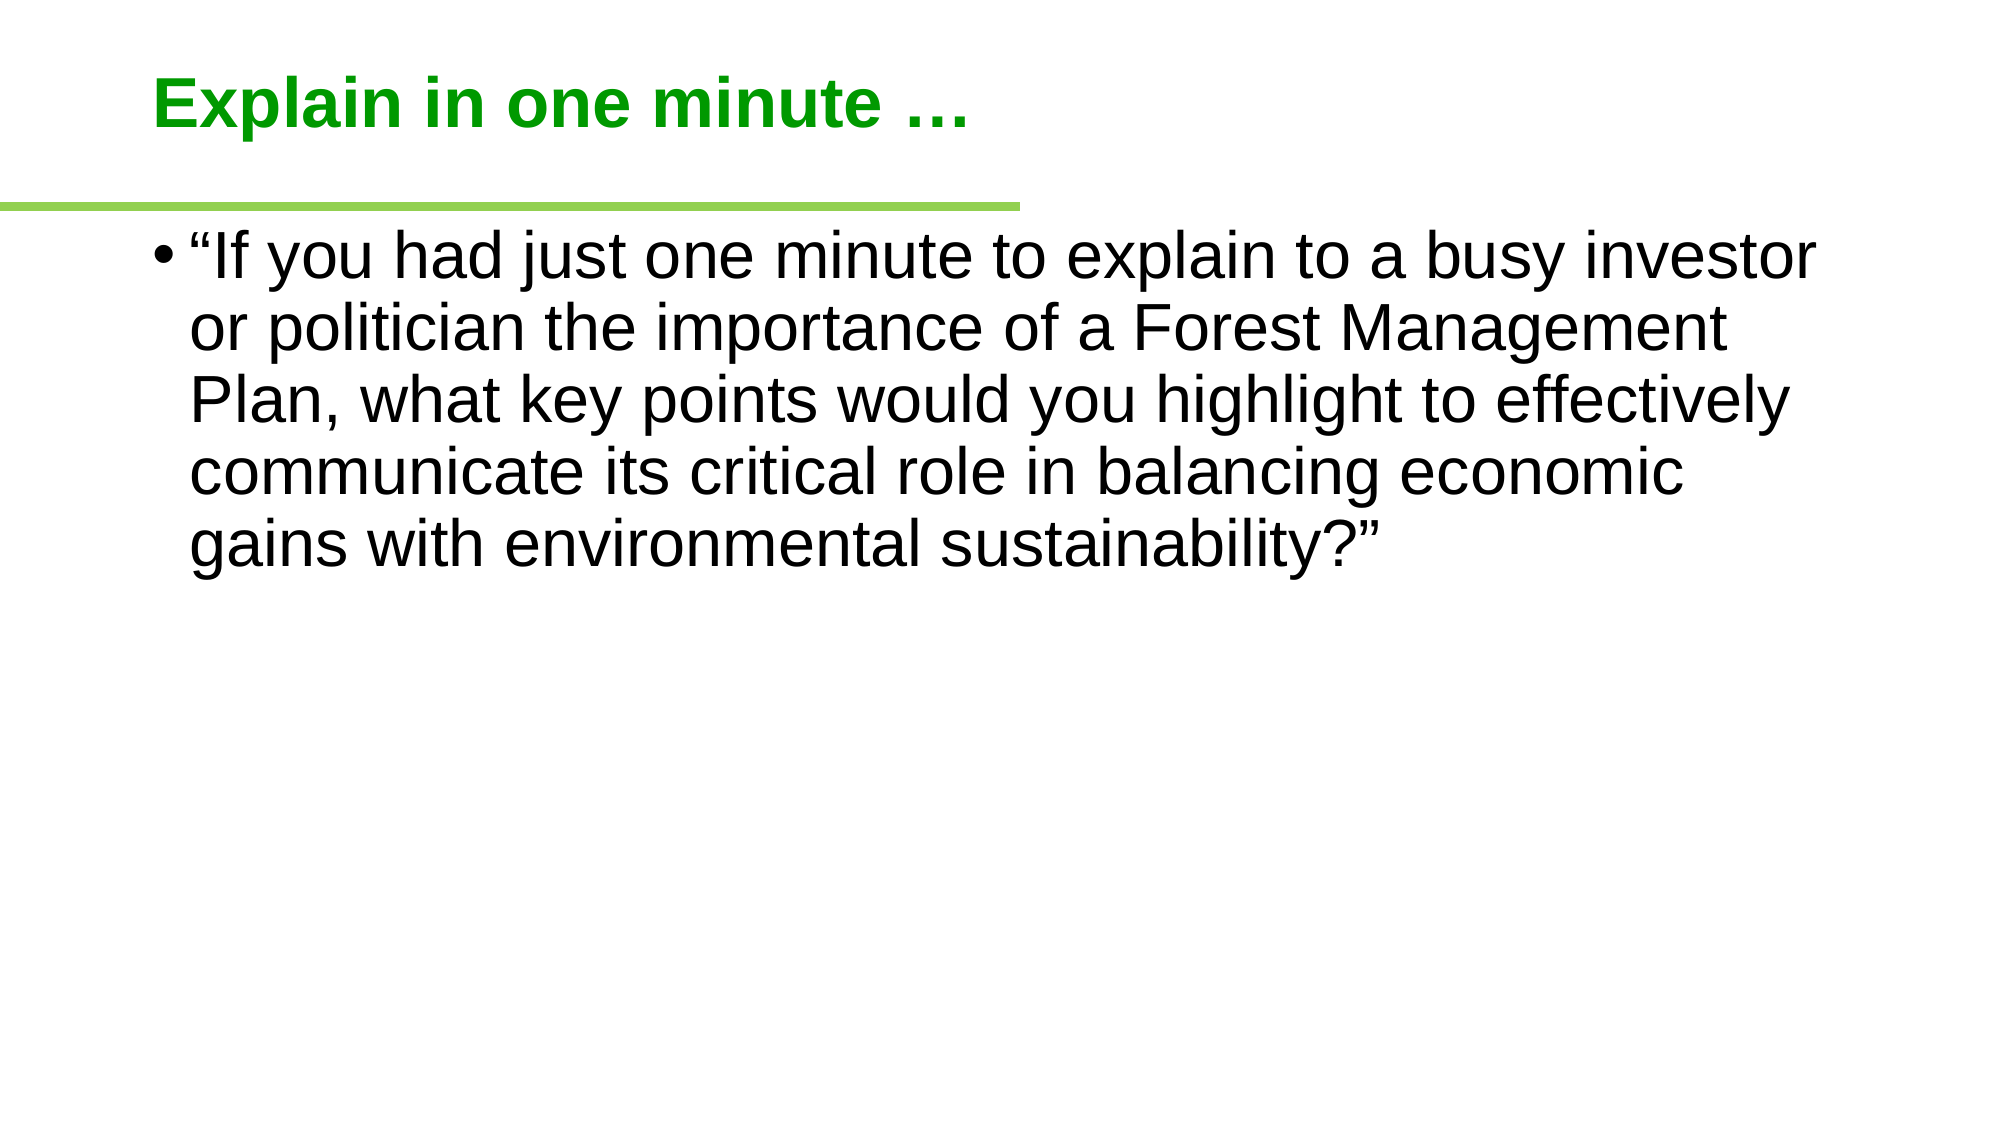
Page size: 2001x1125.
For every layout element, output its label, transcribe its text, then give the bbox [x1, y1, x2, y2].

title Explain in one minute … [137, 22, 1863, 188]
list “If you had just one minute to explain to a busy investor or politician the importance of a Forest Management Plan, what key points would you highlight to effectively communicate its critical role in balancing economic gains with environmental sustainability?” [137, 213, 1863, 1014]
